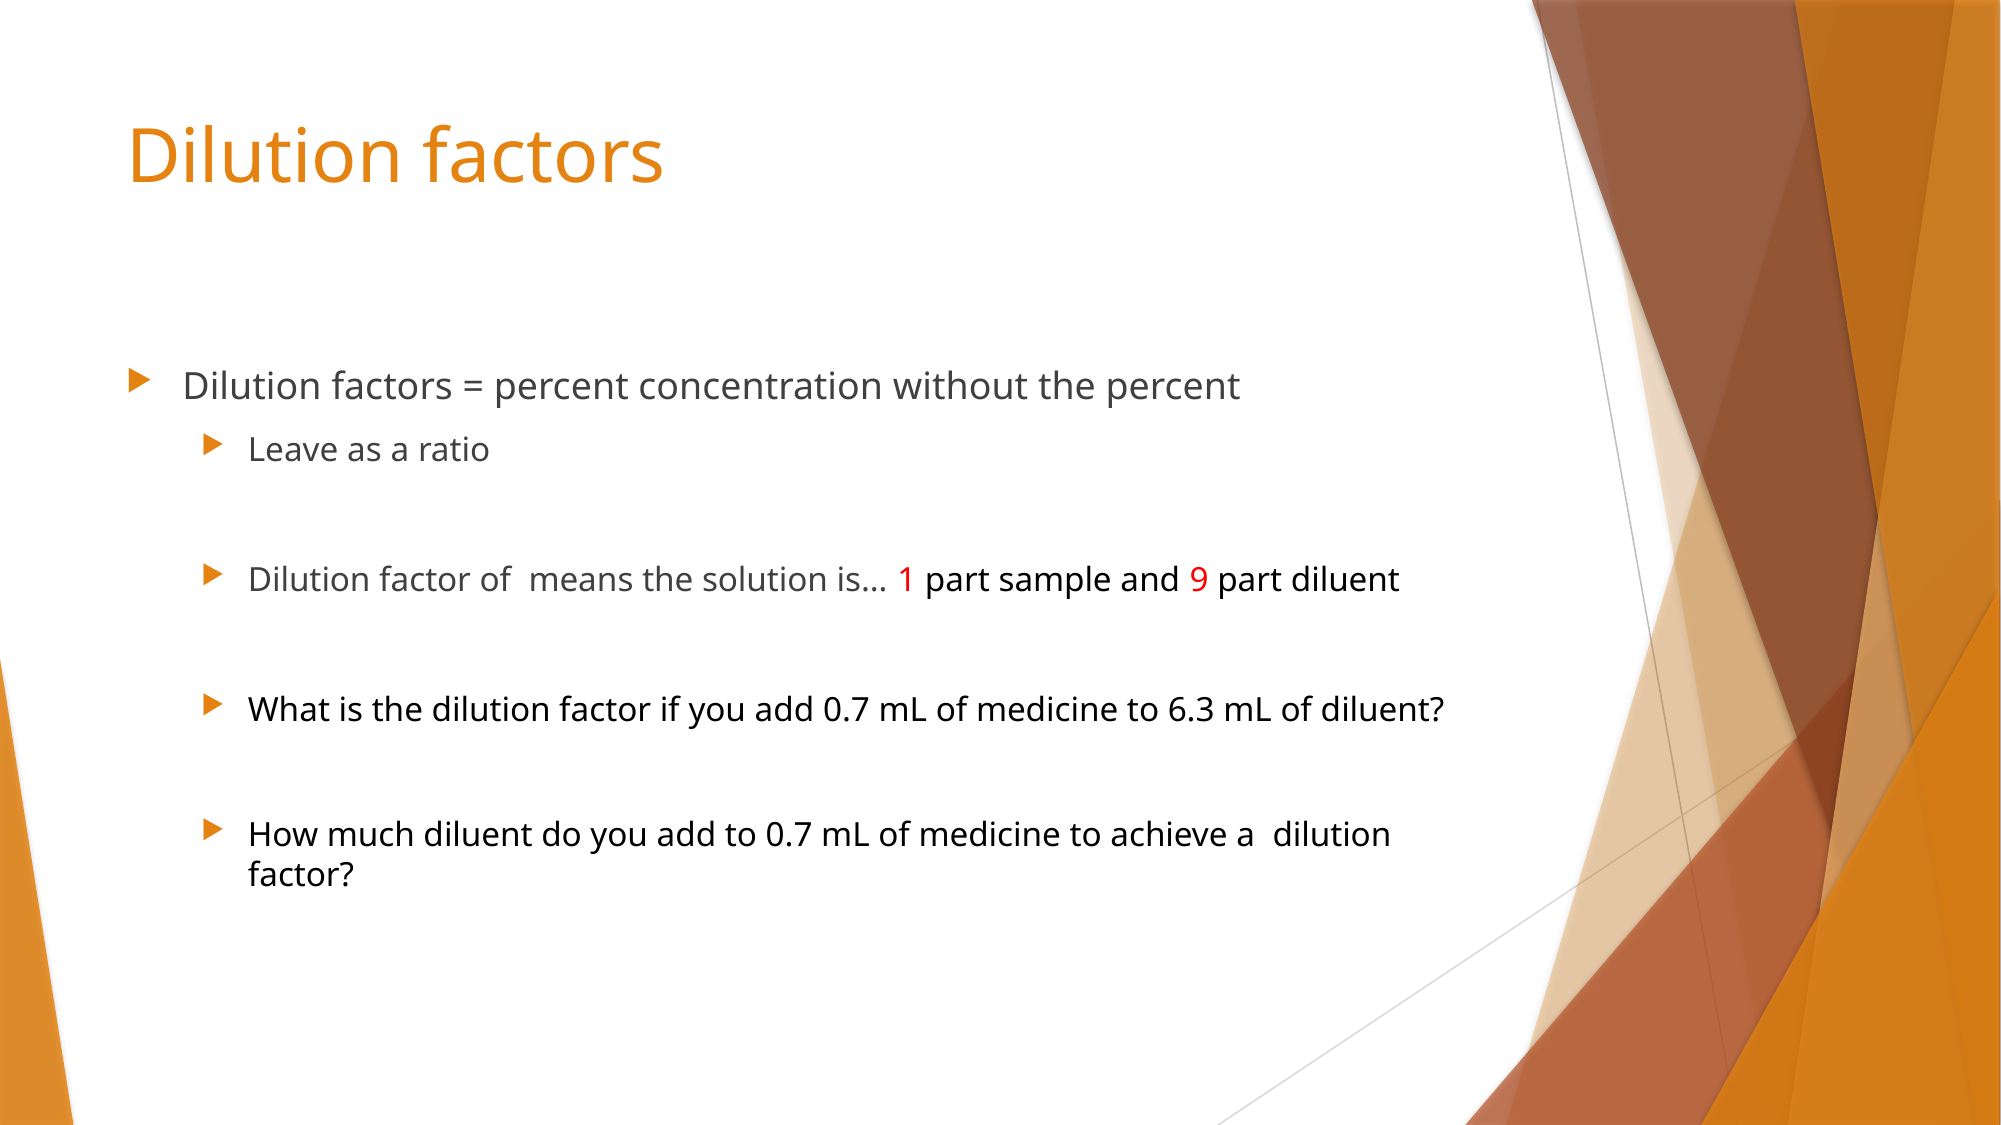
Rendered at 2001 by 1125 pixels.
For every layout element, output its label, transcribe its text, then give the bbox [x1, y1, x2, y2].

title Dilution factors [111, 99, 1522, 317]
